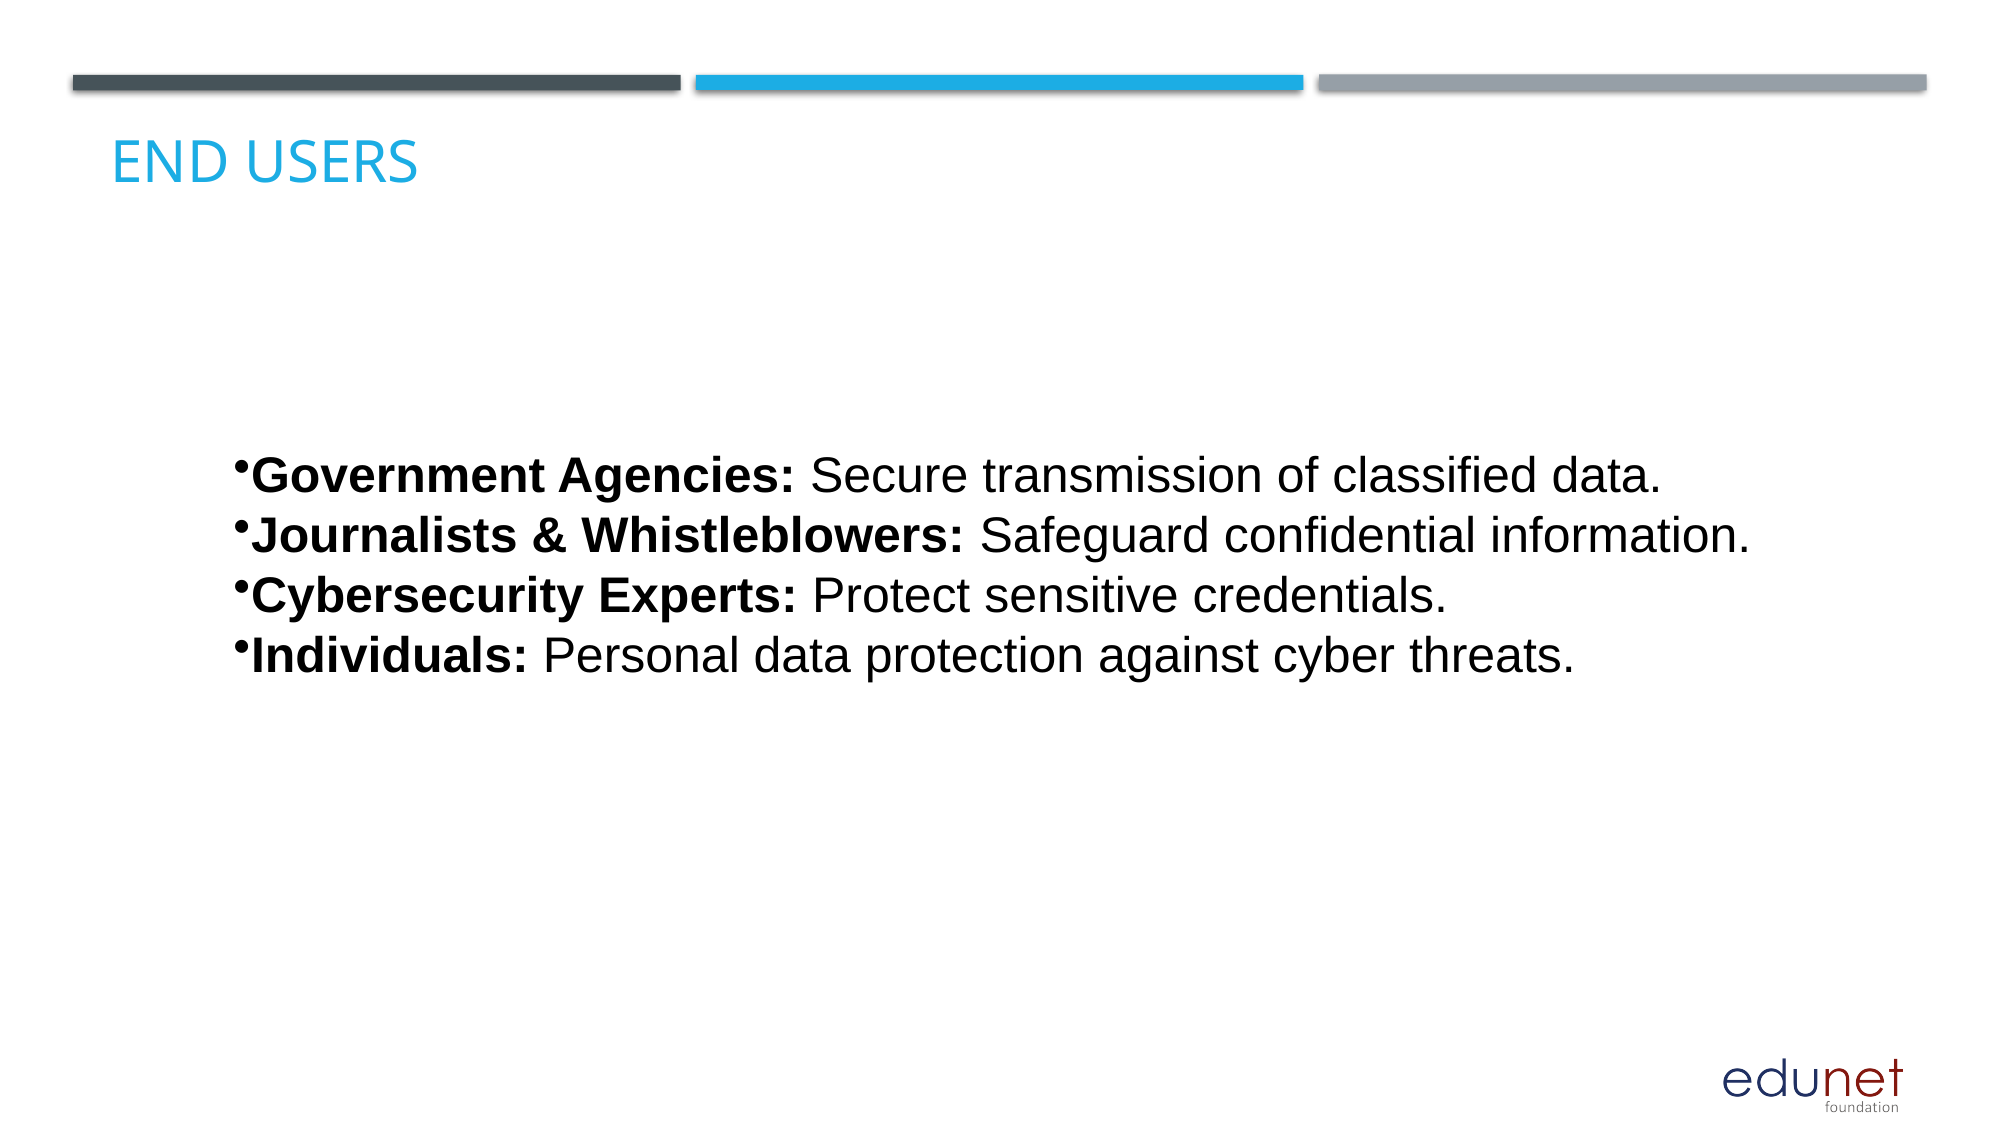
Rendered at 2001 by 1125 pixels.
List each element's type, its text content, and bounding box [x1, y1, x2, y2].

list Government Agencies: Secure transmission of classified data. Journalists & Whistleblowers: Safeguard confidential information. Cybersecurity Experts: Protect sensitive credentials. Individuals: Personal data protection against cyber threats. [218, 236, 1782, 889]
picture [1719, 1056, 1905, 1116]
title End users [95, 115, 1905, 203]
